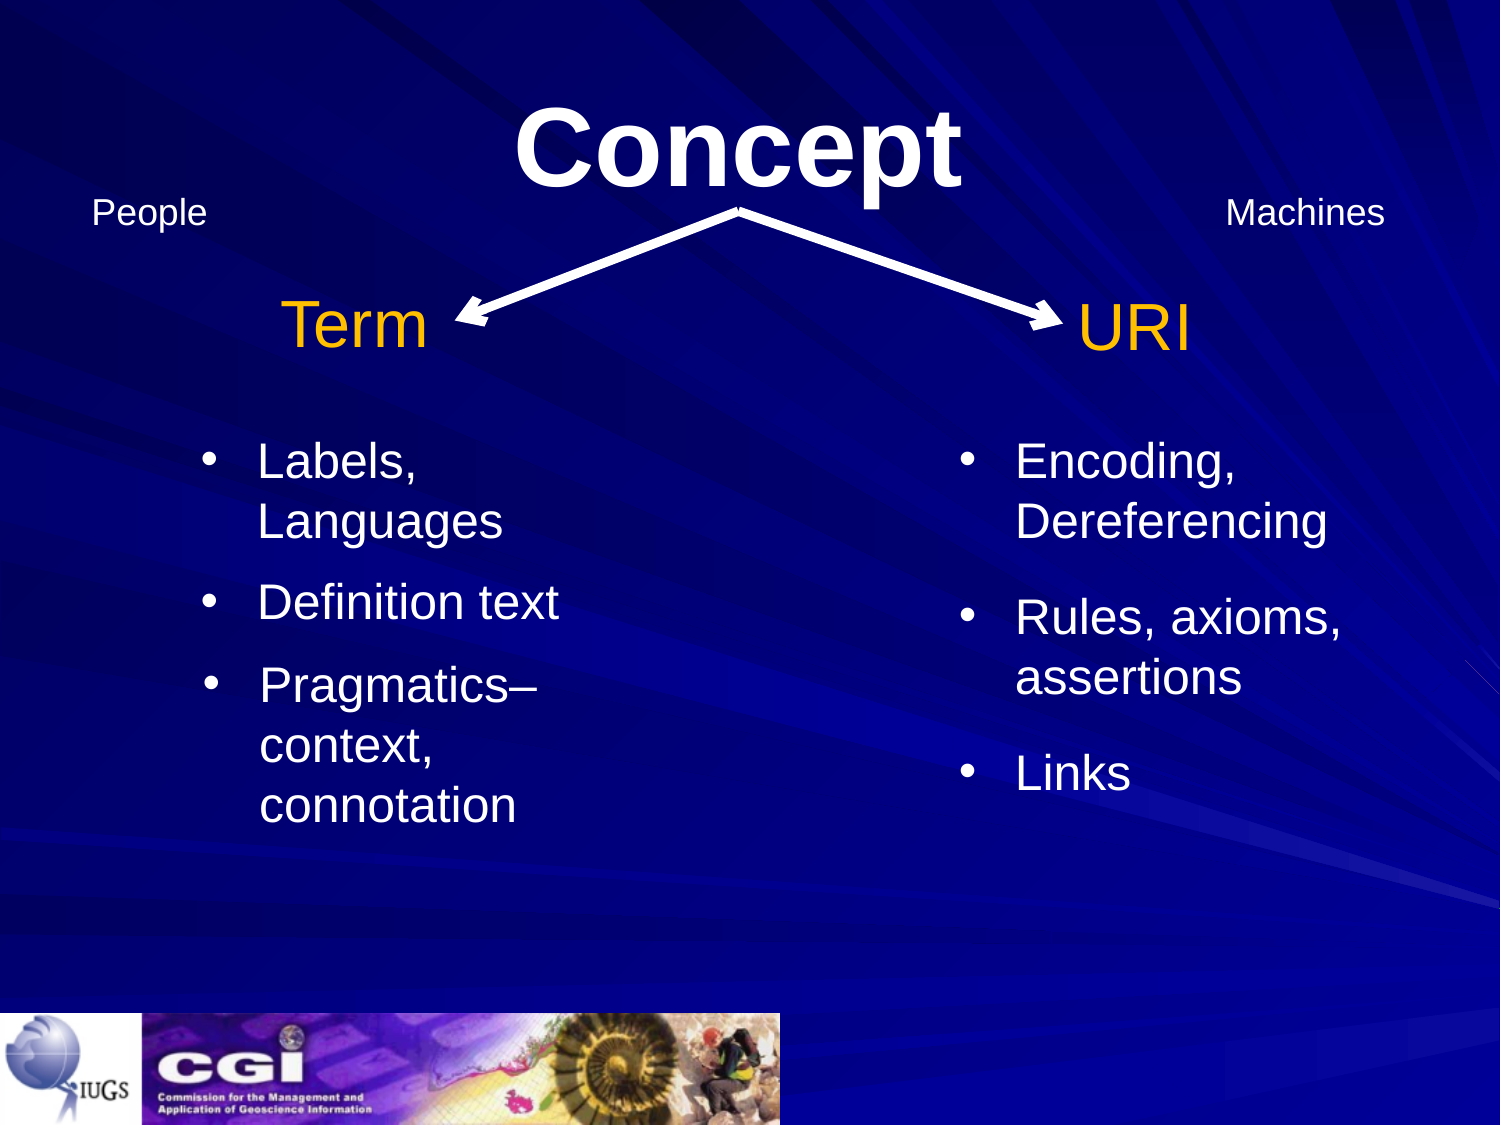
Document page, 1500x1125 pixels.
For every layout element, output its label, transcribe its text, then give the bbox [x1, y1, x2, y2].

text_box Encoding, Dereferencing [943, 420, 1381, 556]
text_box Labels, Languages [185, 420, 654, 556]
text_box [454, 210, 737, 322]
text_box Rules, axioms, assertions [943, 576, 1400, 712]
text_box URI [1062, 276, 1223, 371]
text_box Machines [1210, 180, 1428, 241]
text_box Pragmatics– context, connotation [188, 645, 656, 840]
text_box People [76, 180, 224, 241]
title Concept [478, 72, 998, 209]
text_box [738, 210, 1064, 325]
text_box Links [943, 733, 1211, 809]
picture [0, 1013, 780, 1125]
text_box Term [265, 273, 455, 368]
text_box Definition text [185, 562, 654, 638]
